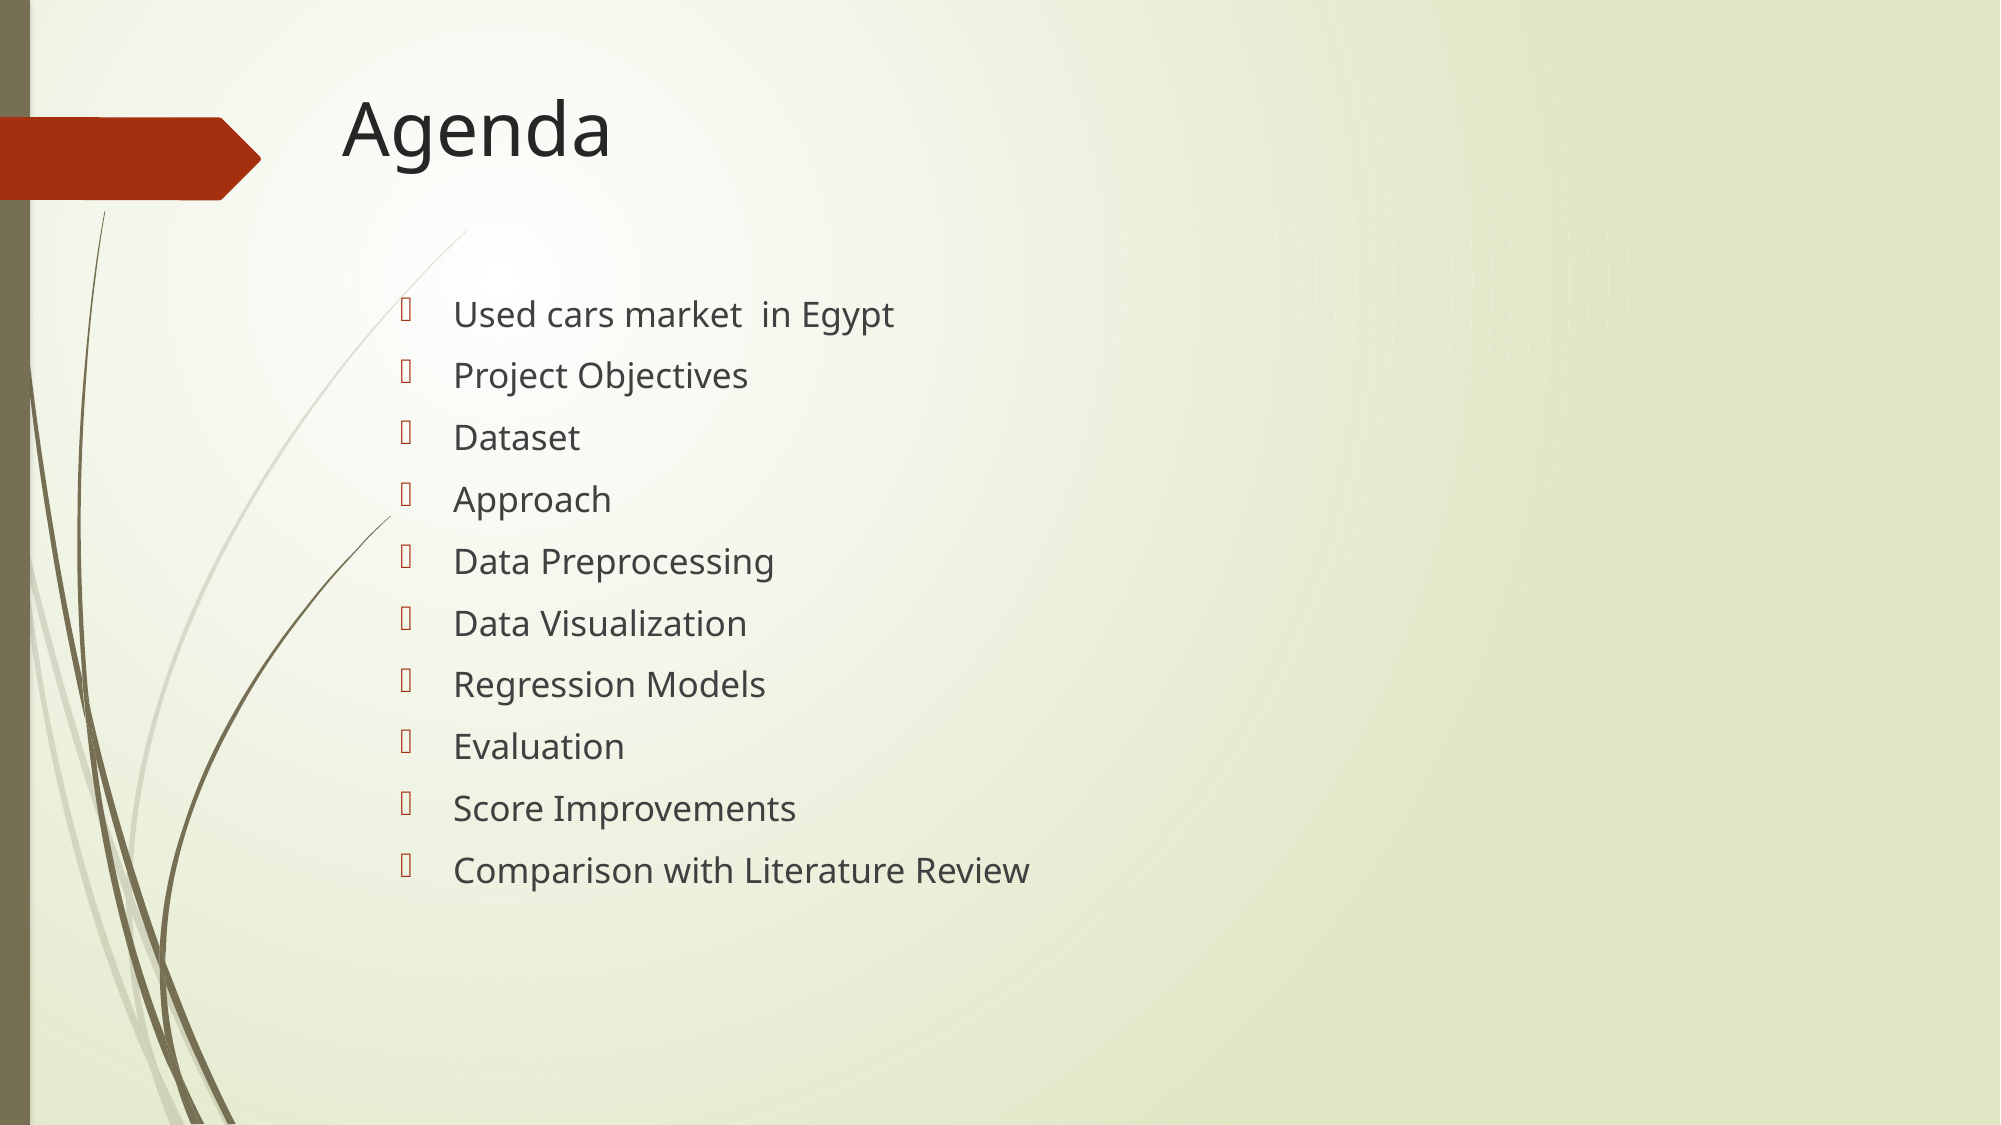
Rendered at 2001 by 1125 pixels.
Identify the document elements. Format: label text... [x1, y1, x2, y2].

title Agenda [327, 74, 1790, 285]
list Used cars market in Egypt Project Objectives Dataset Approach Data Preprocessing Data Visualization Regression Models Evaluation Score Improvements Comparison with Literature Review [385, 284, 1848, 905]
